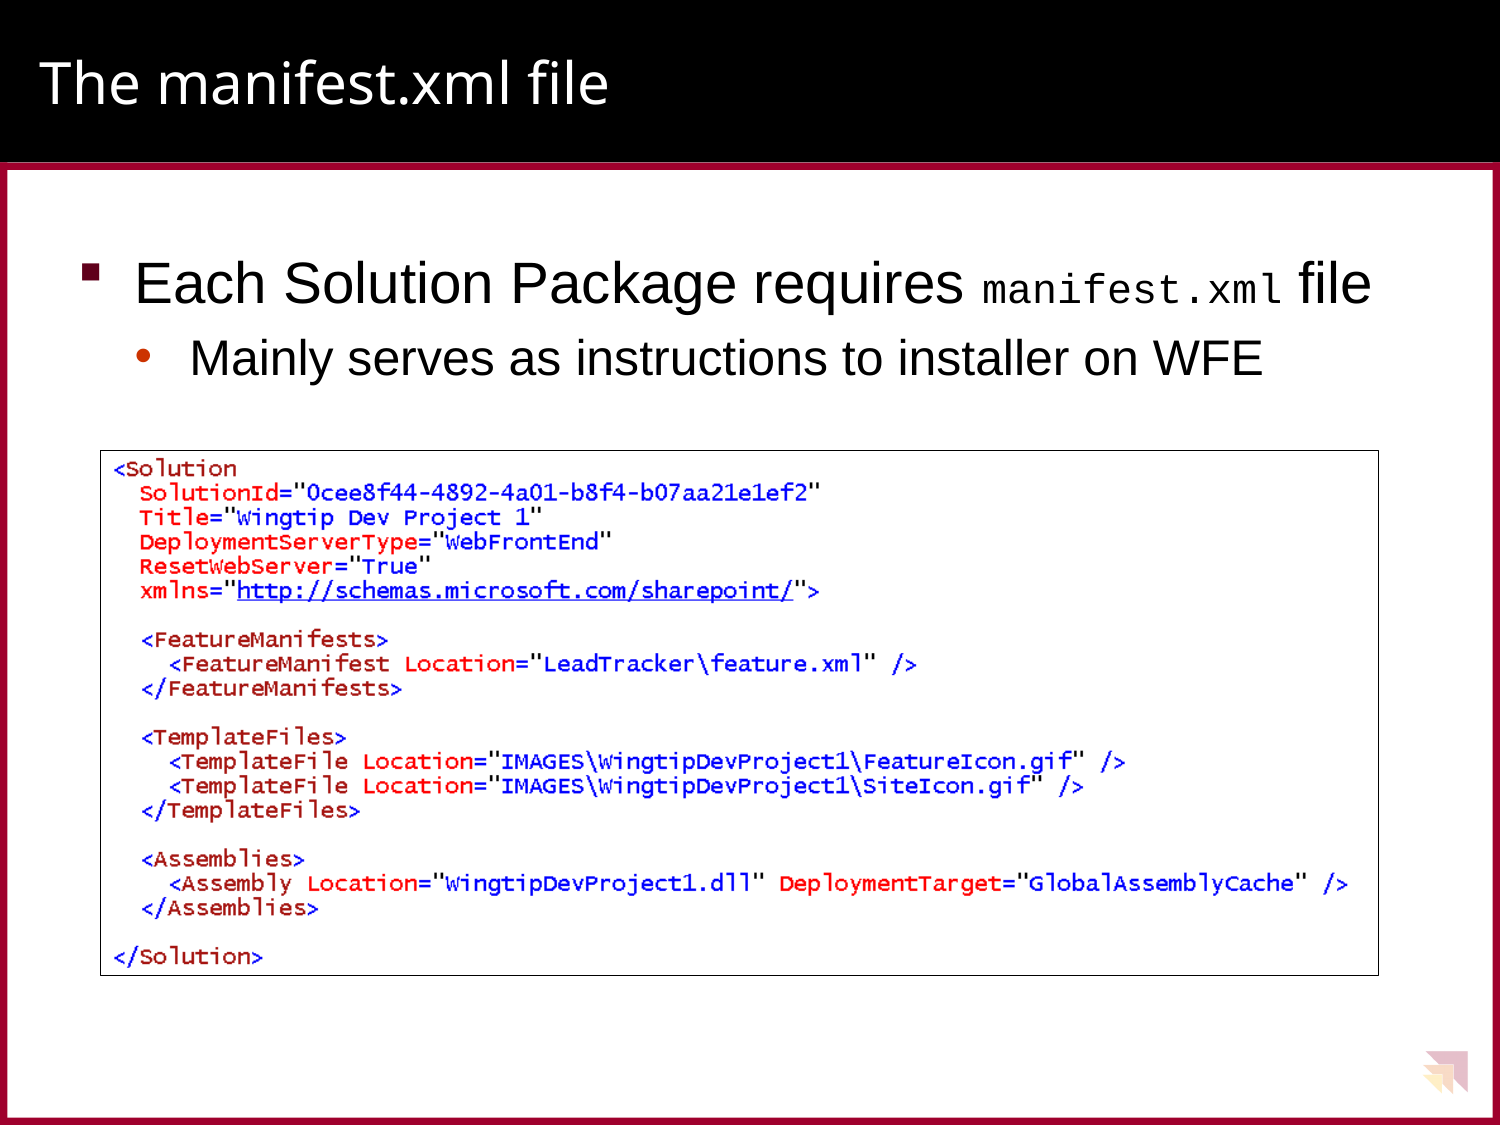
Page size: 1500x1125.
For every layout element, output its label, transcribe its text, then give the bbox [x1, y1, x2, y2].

list Each Solution Package requires manifest.xml file Mainly serves as instructions to installer on WFE [62, 237, 1438, 1088]
text_box [98, 448, 1381, 977]
title The manifest.xml file [24, 12, 1438, 150]
picture [111, 452, 1360, 974]
